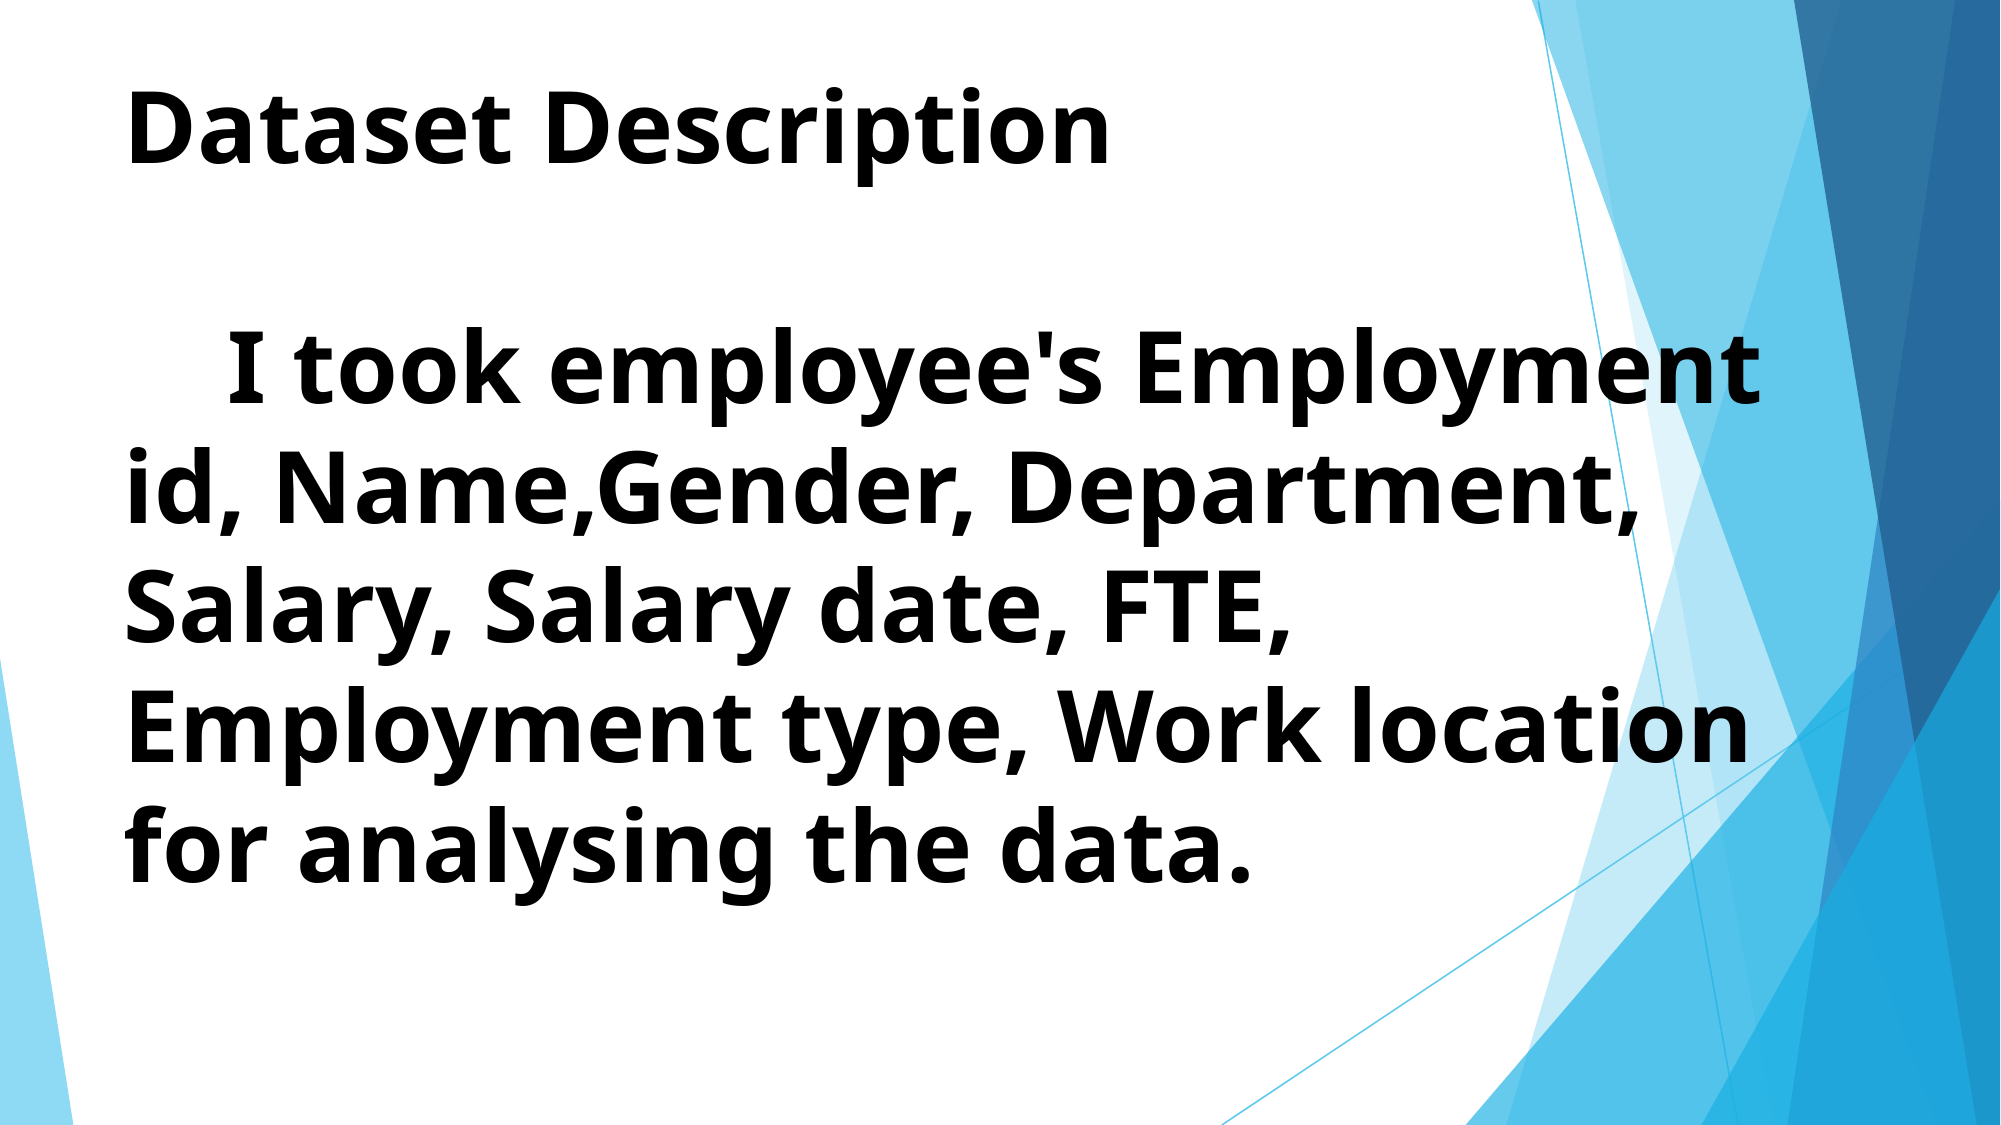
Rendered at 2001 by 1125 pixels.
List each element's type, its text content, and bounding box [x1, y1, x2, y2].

title Dataset Description I took employee's Employment id, Name,Gender, Department, Salary, Salary date, FTE, Employment type, Work location for analysing the data. [123, 63, 1877, 851]
